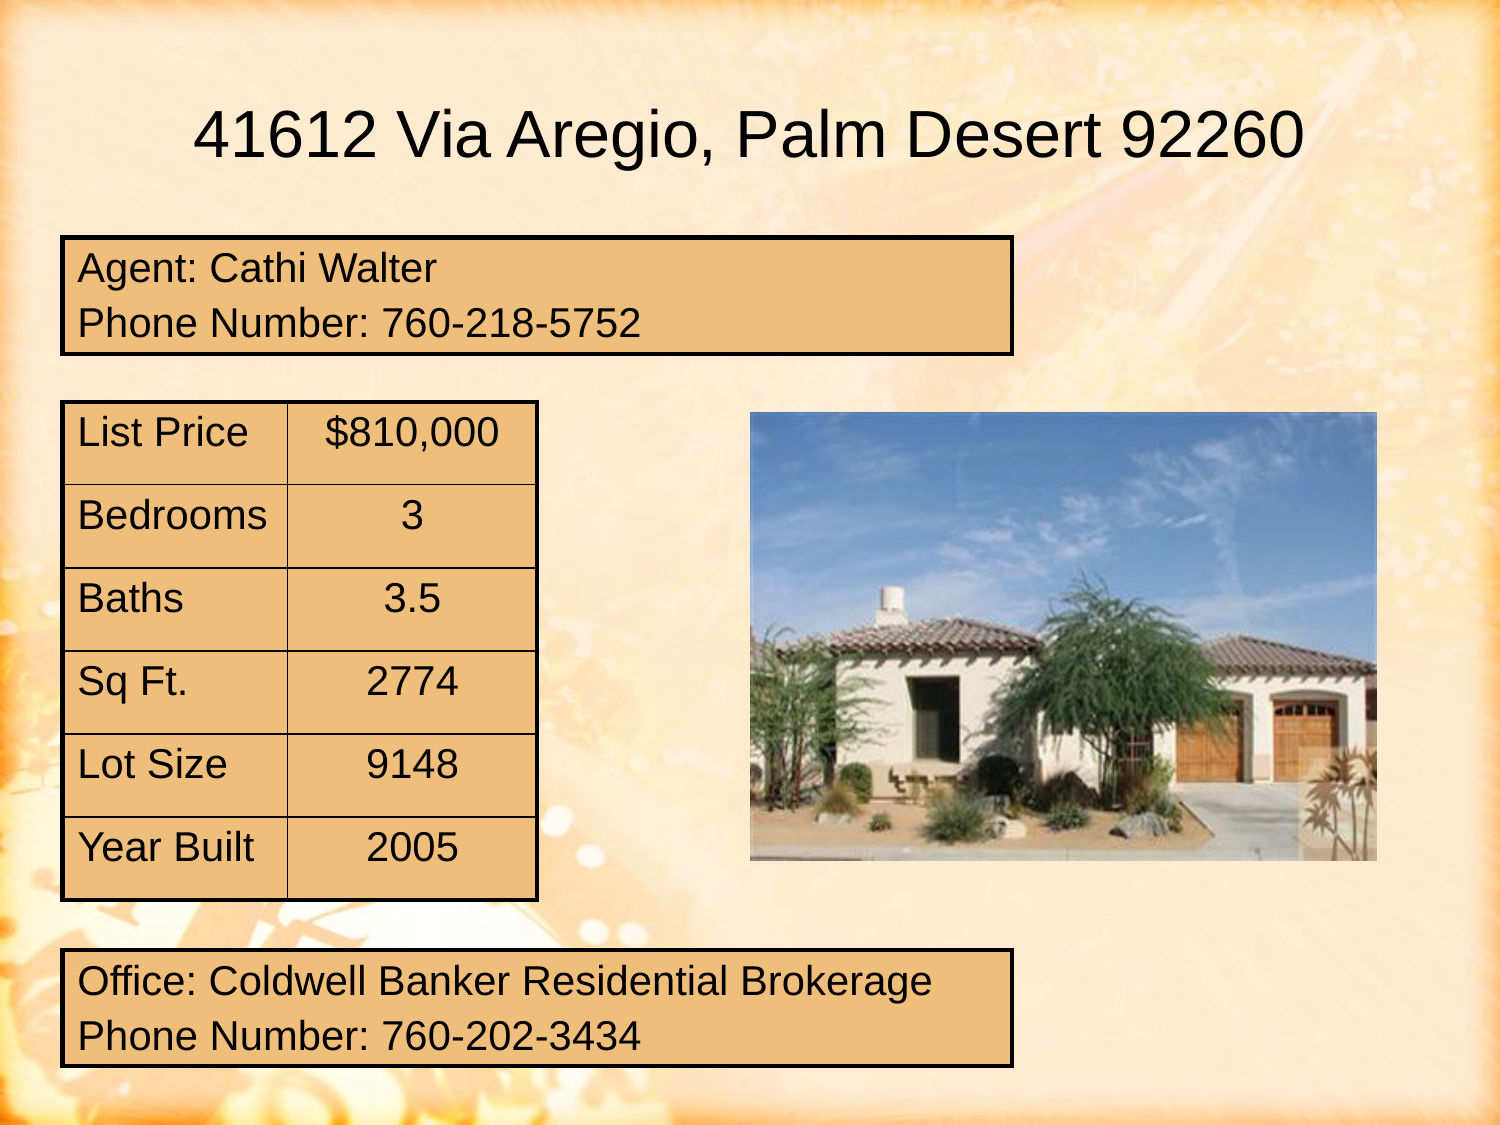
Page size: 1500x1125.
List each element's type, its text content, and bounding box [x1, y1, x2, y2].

table_cell 3 [288, 485, 535, 567]
table_header $810,000 [288, 404, 535, 484]
table_cell Year Built [65, 818, 287, 898]
table_header Office: Coldwell Banker Residential Brokerage Phone Number: 760-202-3434 [65, 952, 1010, 1064]
table_cell Lot Size [65, 735, 287, 816]
table_cell 3.5 [288, 569, 535, 650]
table_cell Bedrooms [65, 485, 287, 567]
table_cell 2774 [288, 652, 535, 733]
picture [0, 0, 1500, 1125]
table_header Agent: Cathi Walter Phone Number: 760-218-5752 [65, 240, 1010, 352]
table_cell 9148 [288, 735, 535, 816]
title 41612 Via Aregio, Palm Desert 92260 [74, 37, 1426, 226]
table_header List Price [65, 404, 287, 484]
table_cell 2005 [288, 818, 535, 898]
table_cell Baths [65, 569, 287, 650]
table_cell Sq Ft. [65, 652, 287, 733]
